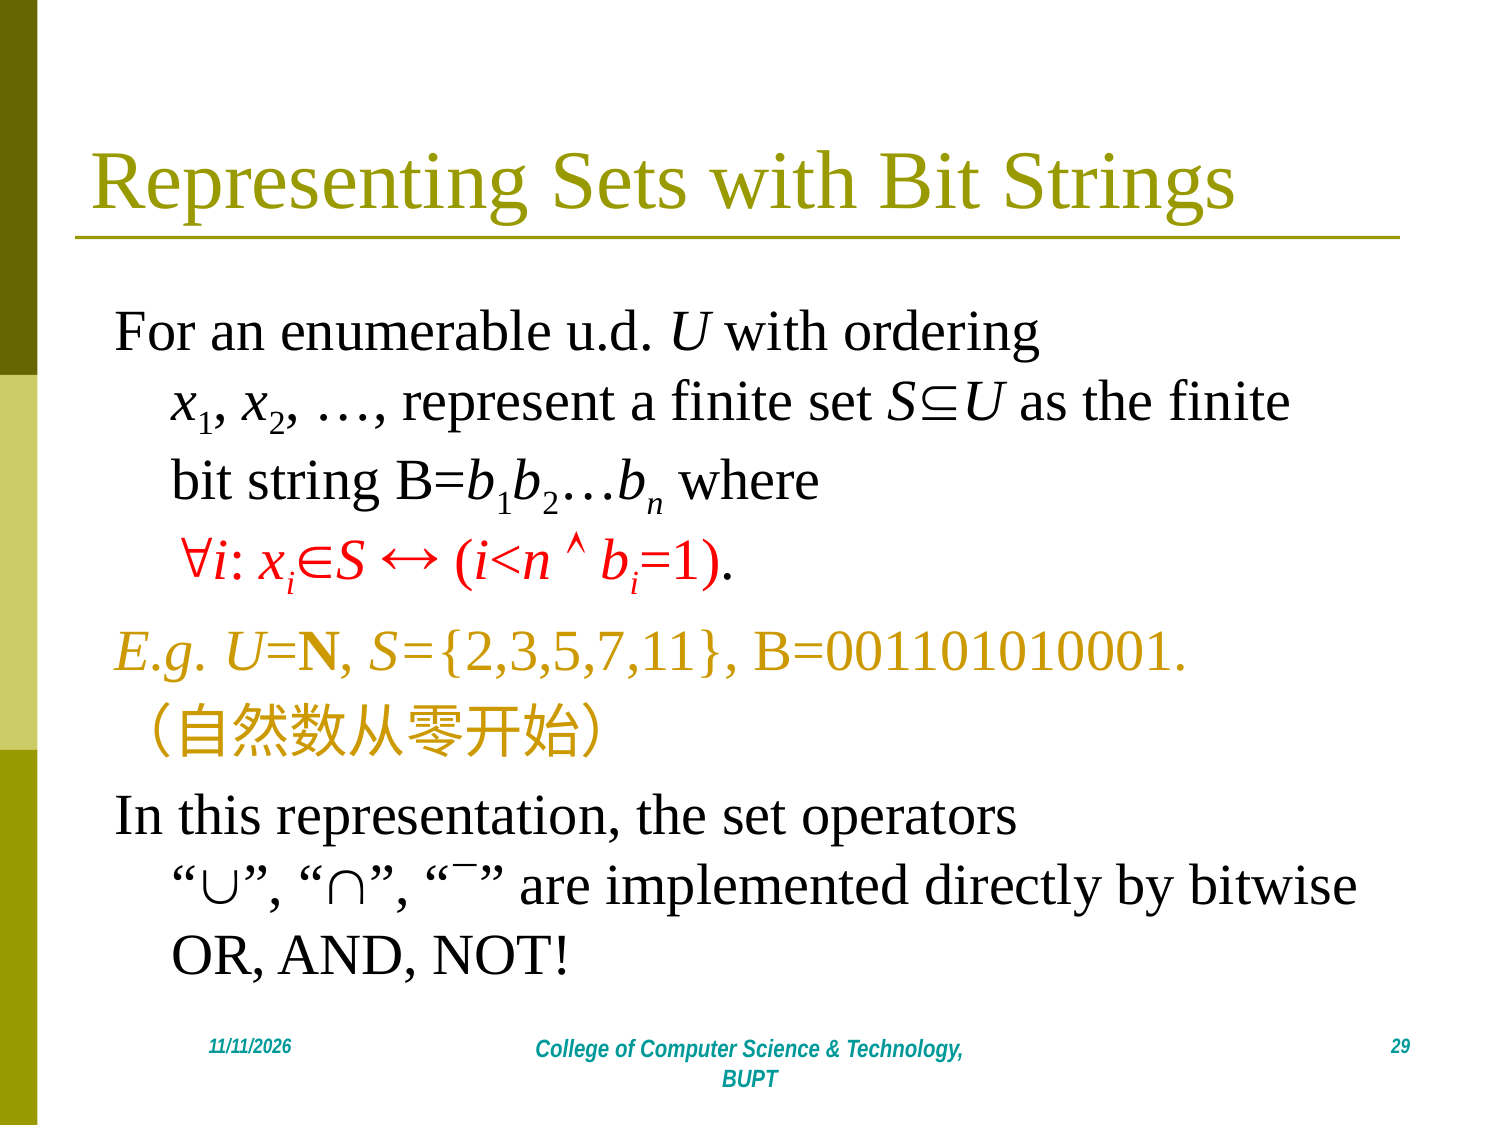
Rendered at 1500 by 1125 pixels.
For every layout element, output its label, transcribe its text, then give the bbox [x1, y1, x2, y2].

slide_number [75, 1025, 425, 1100]
title Representing Sets with Bit Strings [75, 45, 1425, 233]
footer College of Computer Science & Technology, BUPT [512, 1025, 988, 1100]
slide_number 29 [1074, 1025, 1425, 1100]
list For an enumerable u.d. U with ordering x1, x2, …, represent a finite set SU as the finite bit string B=b1b2…bn where i: xiS  (i<n  bi=1). E.g. U=N, S={2,3,5,7,11}, B=001101010001. （自然数从零开始） In this representation, the set operators “”, “”, “” are implemented directly by bitwise OR, AND, NOT! [99, 284, 1375, 976]
